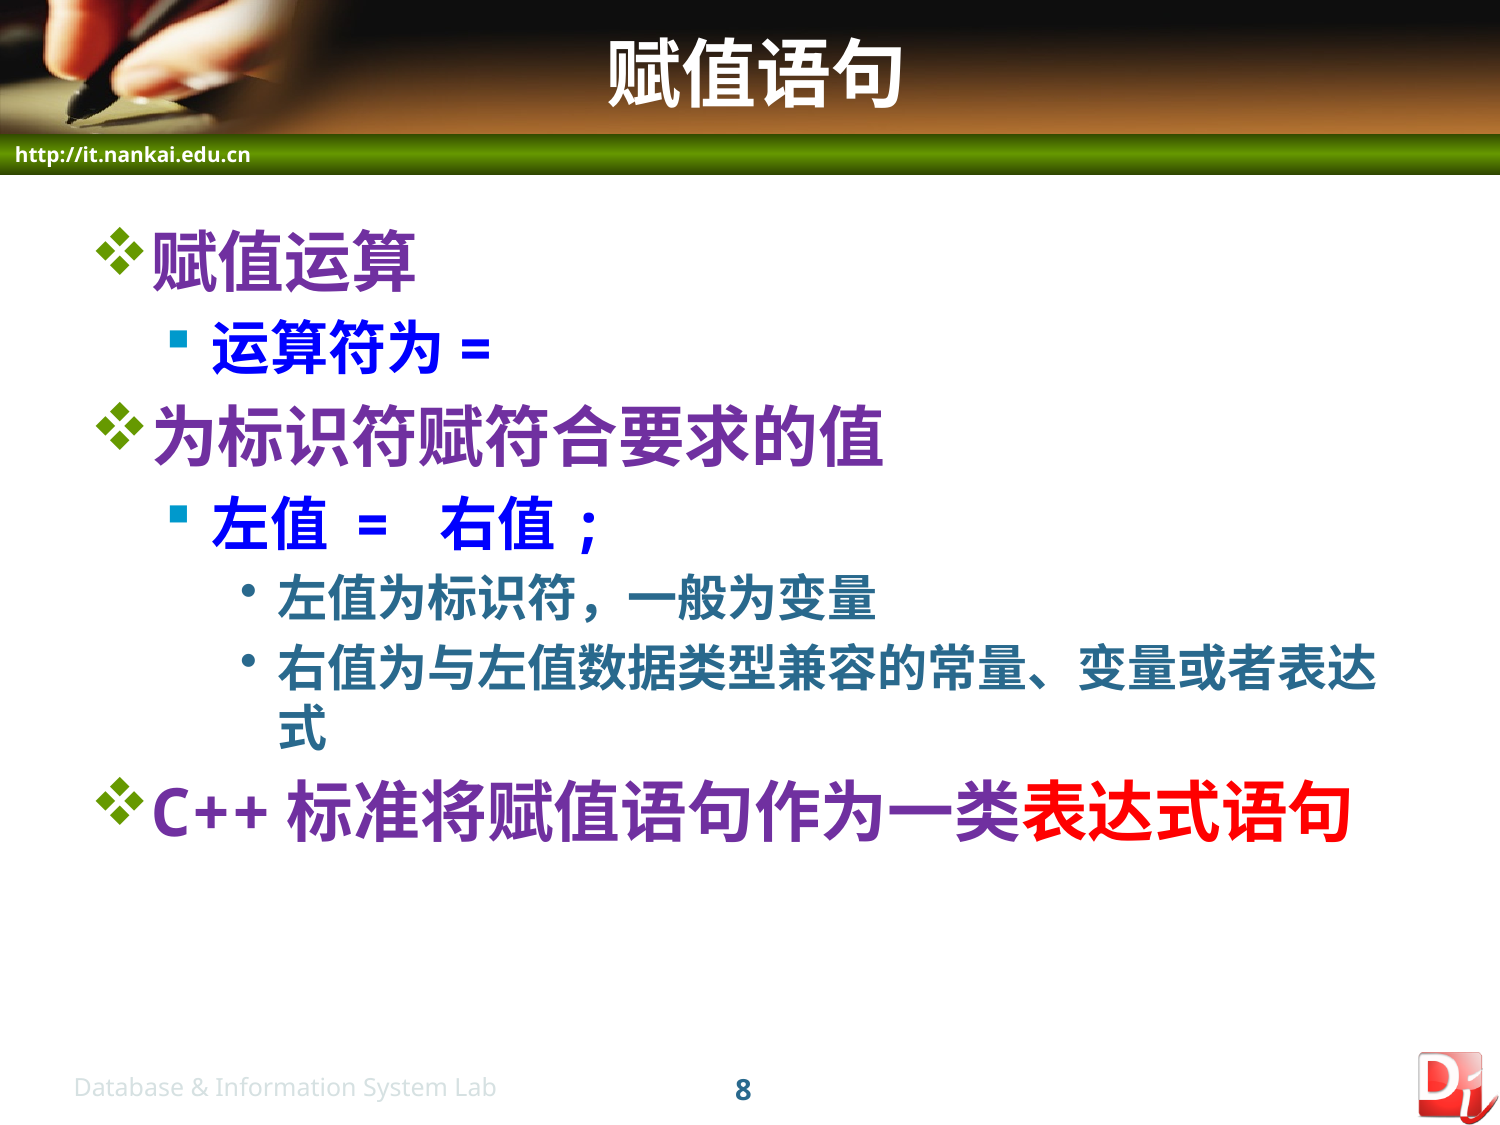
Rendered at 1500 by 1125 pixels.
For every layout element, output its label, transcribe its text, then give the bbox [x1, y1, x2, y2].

slide_number 8 [607, 1063, 880, 1112]
picture [1417, 1052, 1500, 1125]
footer Database & Information System Lab [58, 1064, 598, 1114]
picture [0, 0, 1500, 134]
list 赋值运算 运算符为= 为标识符赋符合要求的值 左值 = 右值; 左值为标识符，一般为变量 右值为与左值数据类型兼容的常量、变量或者表达式 C++标准将赋值语句作为一类表达式语句 [74, 212, 1413, 1038]
title 赋值语句 [74, 24, 1438, 118]
